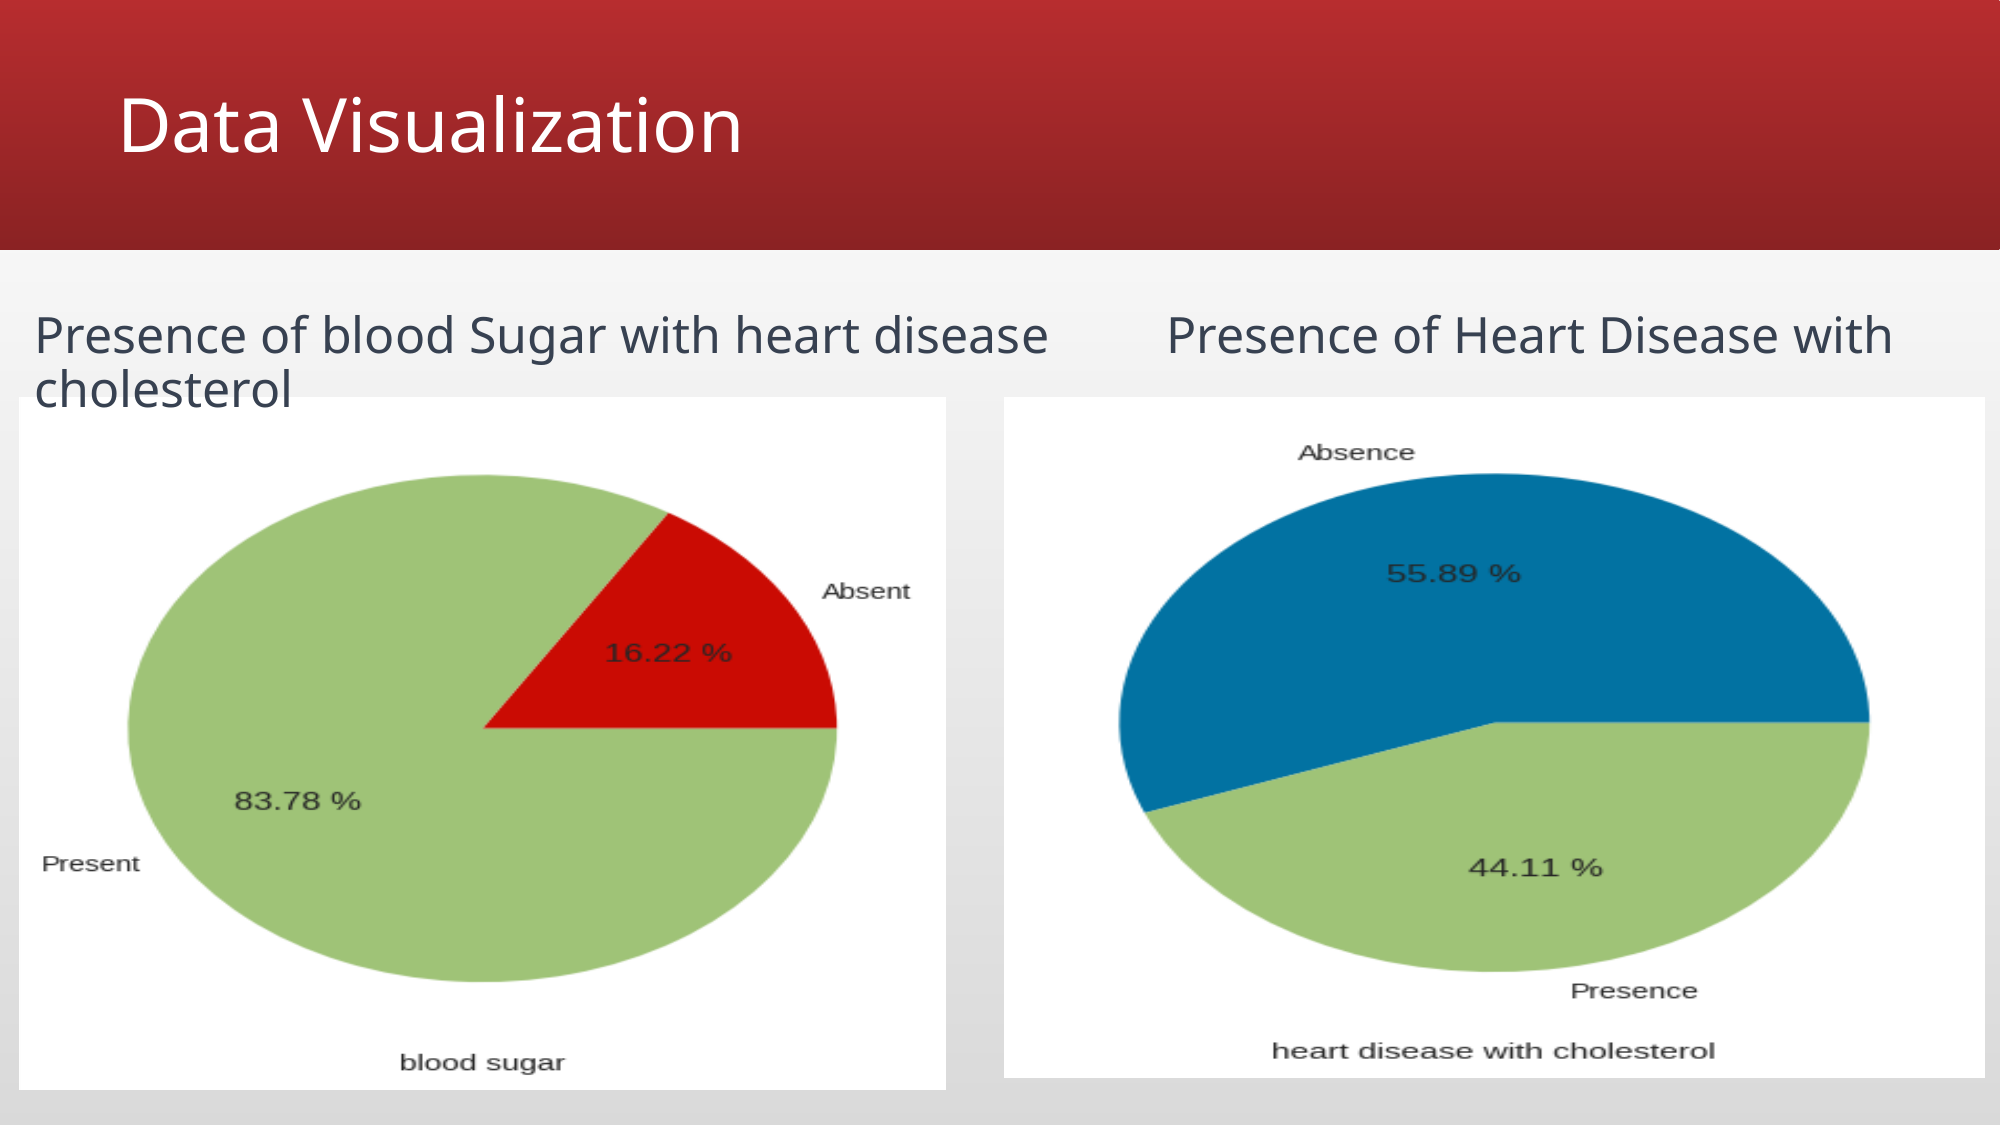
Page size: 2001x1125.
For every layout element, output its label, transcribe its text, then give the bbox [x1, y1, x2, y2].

picture [1003, 397, 1985, 1078]
title Data Visualization [102, 19, 1753, 237]
picture [19, 397, 946, 1090]
text_box Presence of blood Sugar with heart disease Presence of Heart Disease with cholesterol [19, 302, 1969, 377]
